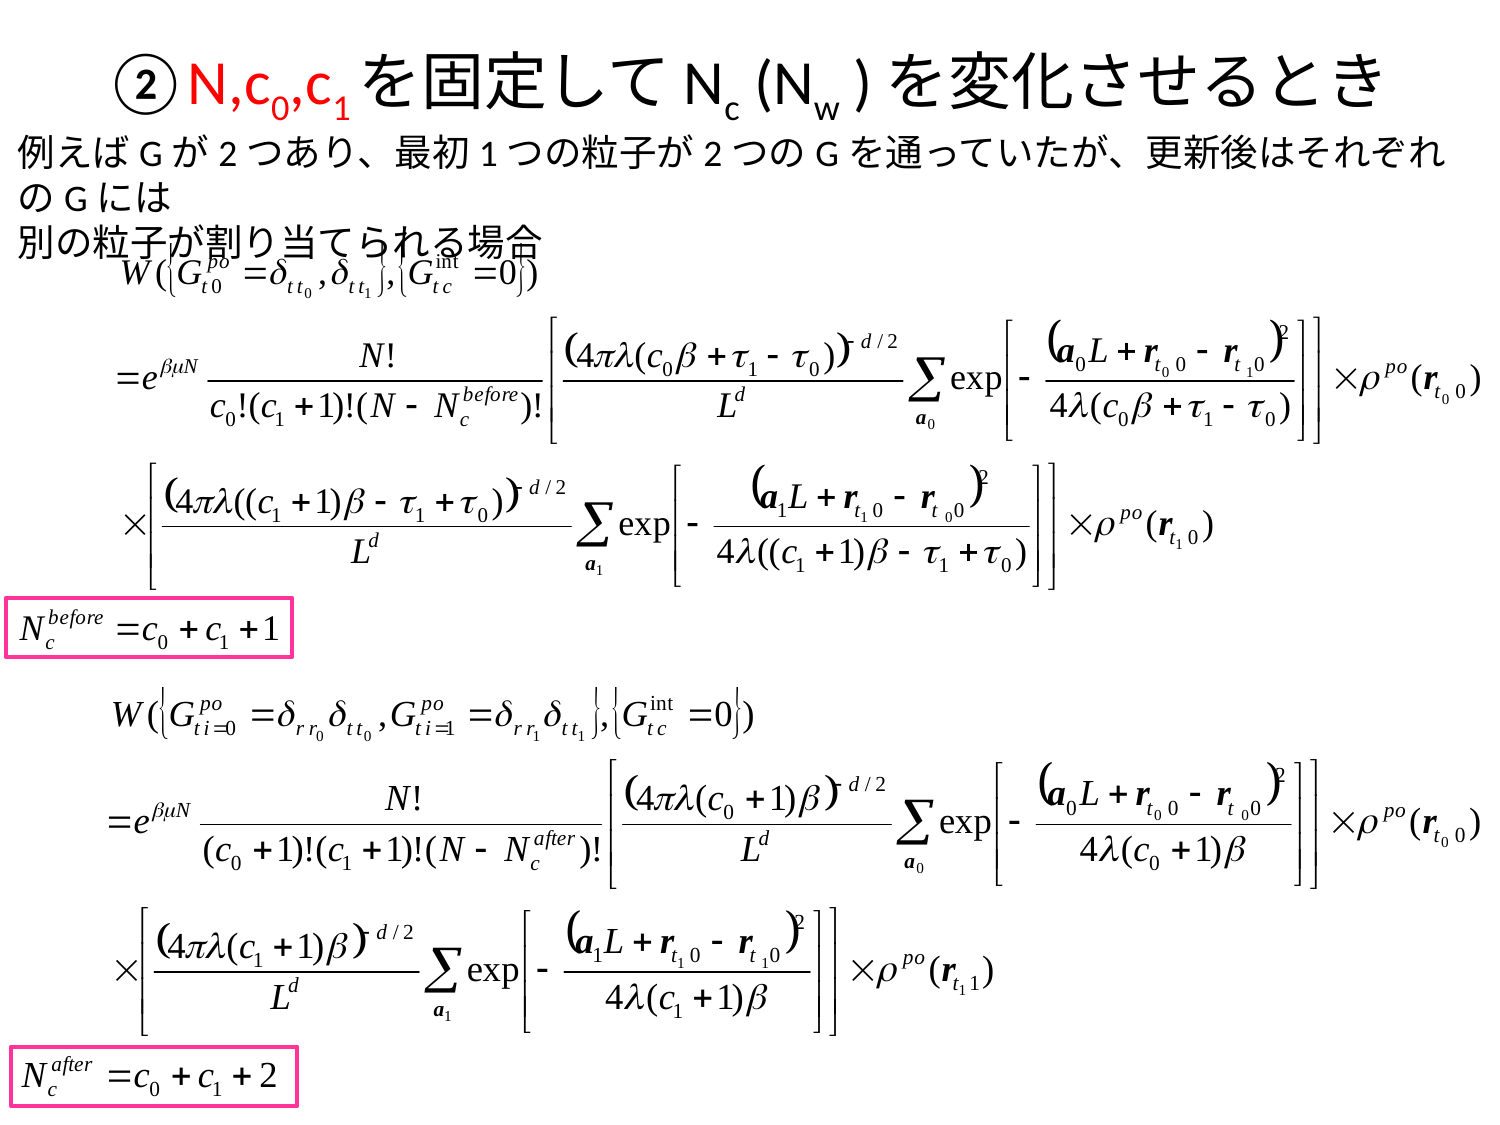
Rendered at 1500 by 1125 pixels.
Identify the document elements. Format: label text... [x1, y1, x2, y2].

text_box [14, 687, 1489, 1104]
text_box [12, 243, 1489, 659]
title ②N,c0,c1を固定してNc (Nw )を変化させるとき [0, 8, 1494, 161]
text_box 例えばGが2つあり、最初1つの粒子が2つのGを通っていたが、更新後はそれぞれのGには 別の粒子が割り当てられる場合 [2, 161, 1483, 272]
